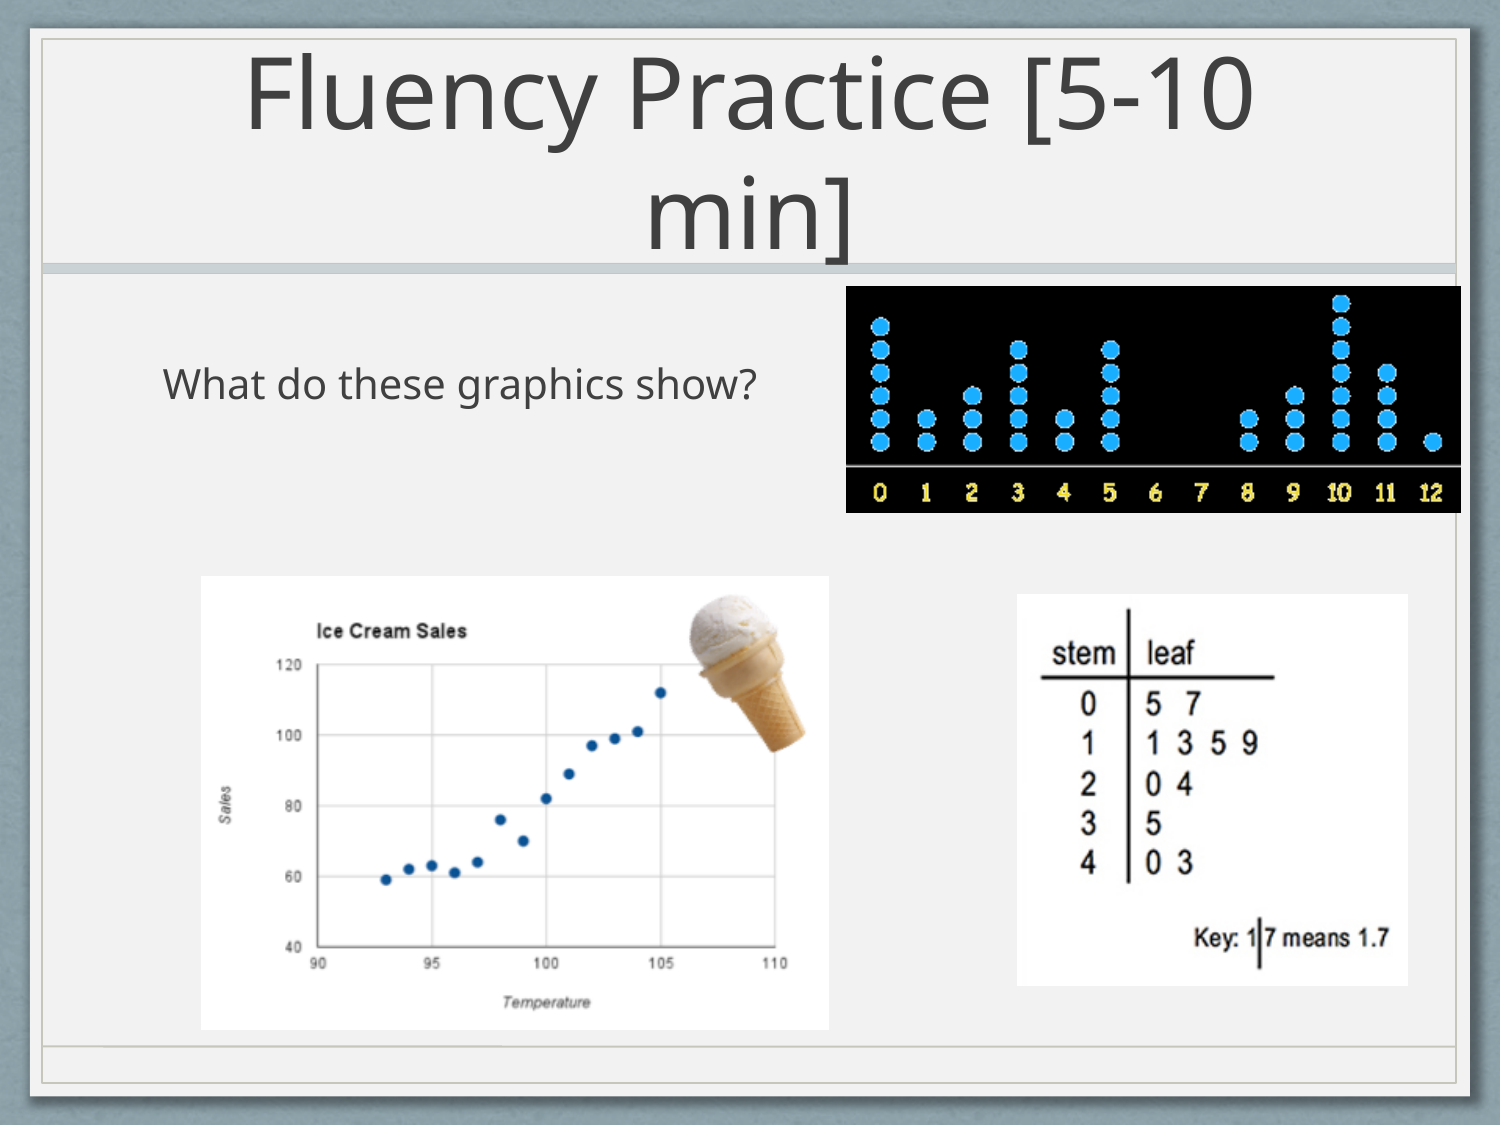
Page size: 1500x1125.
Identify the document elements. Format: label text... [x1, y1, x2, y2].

picture [1016, 593, 1409, 986]
title Fluency Practice [5-10 min] [147, 40, 1353, 260]
picture [845, 285, 1461, 514]
list What do these graphics show? [147, 350, 1353, 1090]
picture [201, 575, 829, 1031]
